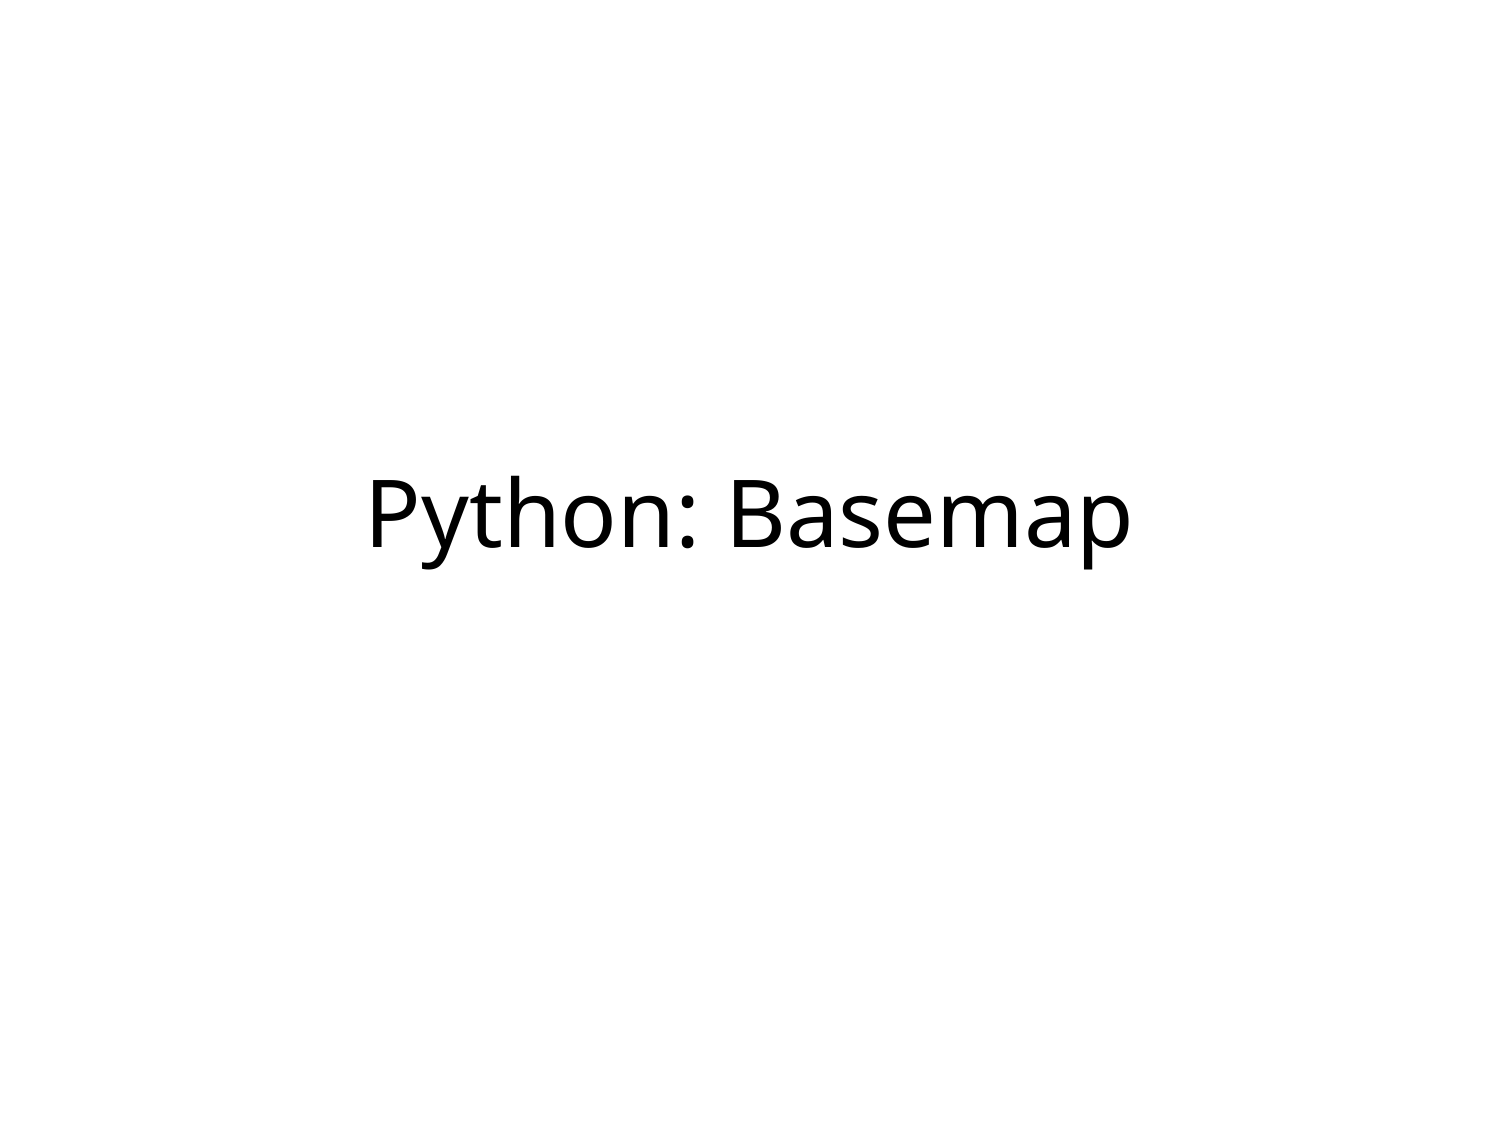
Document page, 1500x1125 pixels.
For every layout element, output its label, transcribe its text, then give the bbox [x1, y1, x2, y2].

title Python: Basemap [187, 184, 1313, 576]
